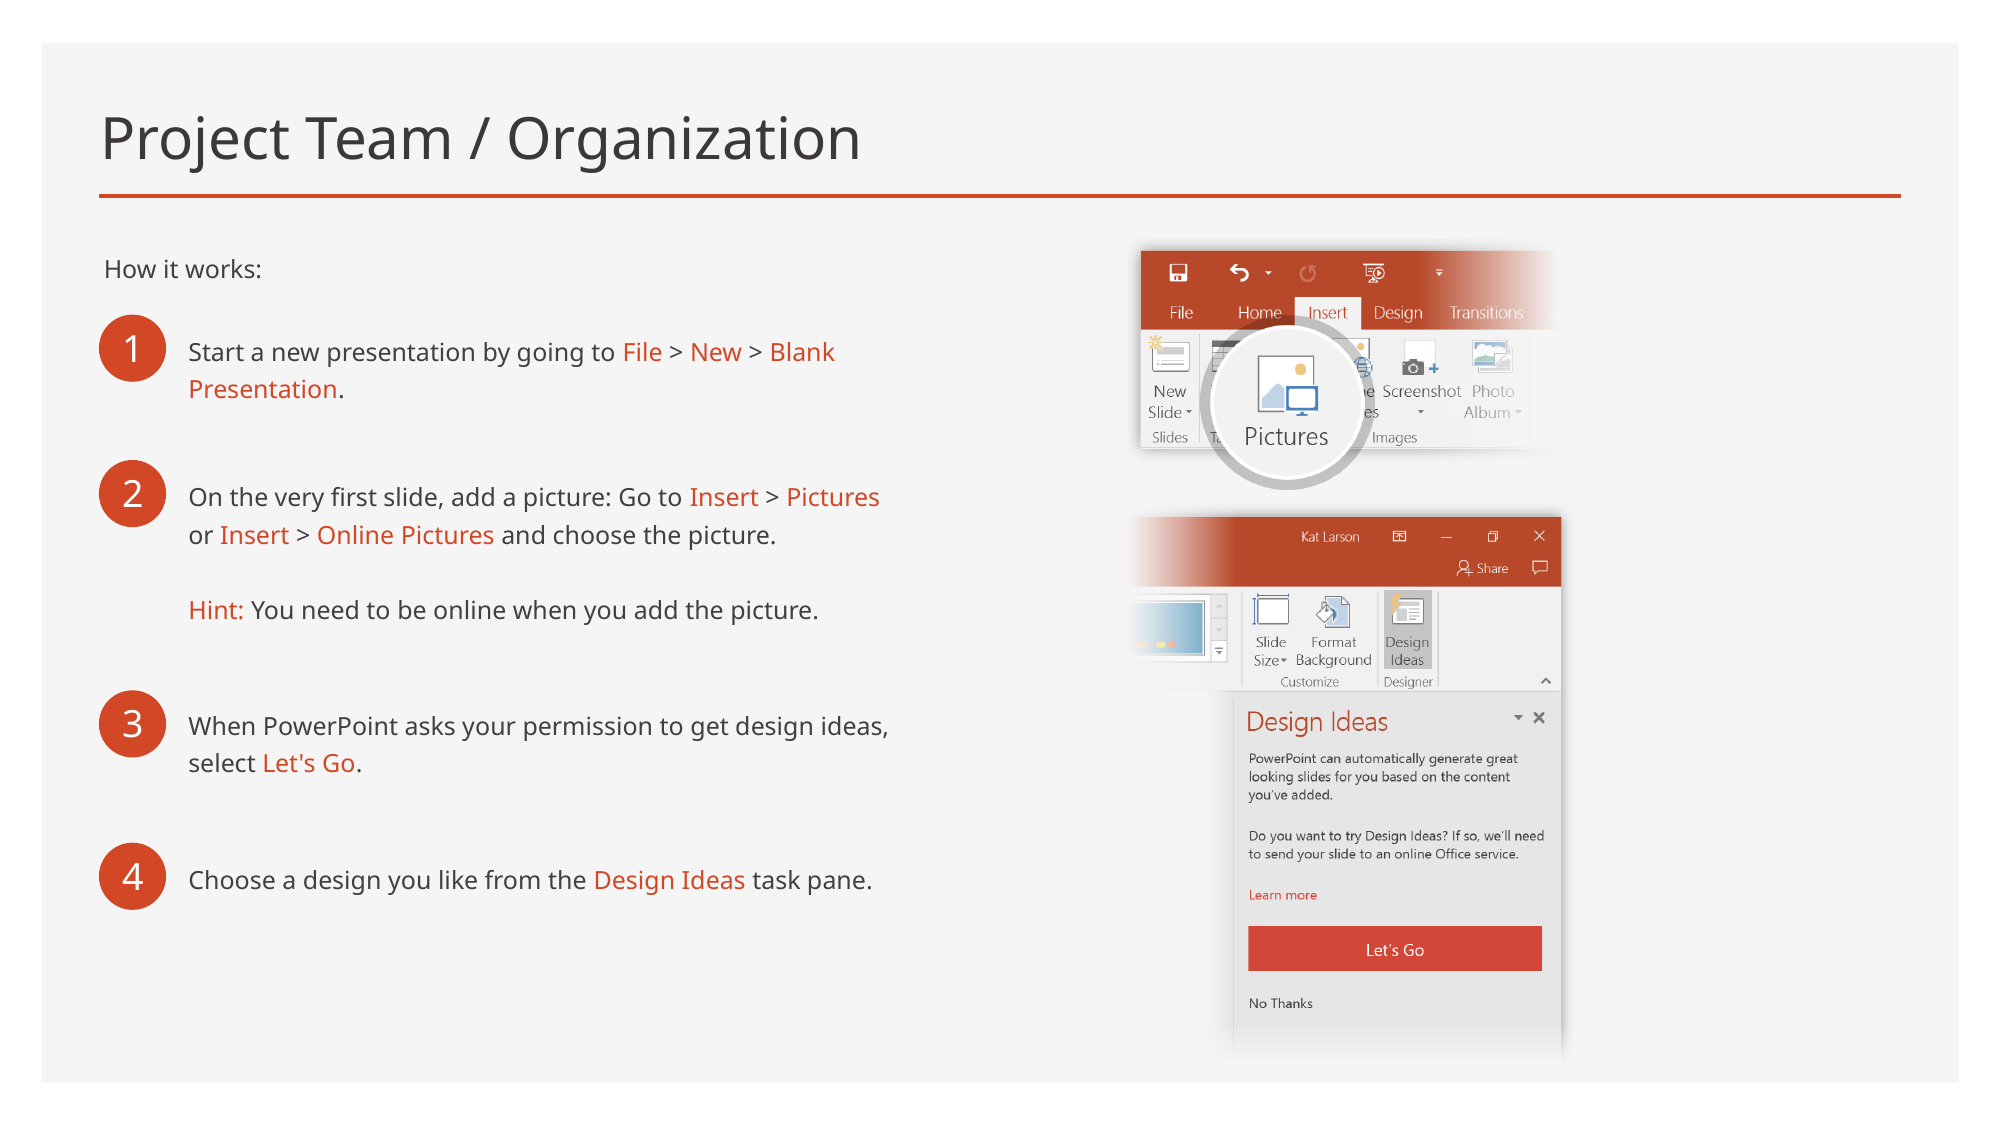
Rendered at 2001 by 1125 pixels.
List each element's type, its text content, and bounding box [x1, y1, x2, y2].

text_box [87, 459, 179, 528]
text_box Start a new presentation by going to File > New > Blank Presentation. [173, 321, 926, 419]
text_box When PowerPoint asks your permission to get design ideas, select Let's Go. [173, 694, 913, 820]
text_box How it works: [88, 238, 928, 317]
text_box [87, 842, 179, 910]
picture [1097, 503, 1574, 1079]
title Project Team / Organization [85, 73, 1214, 179]
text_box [87, 690, 179, 758]
picture [1128, 238, 1588, 500]
text_box On the very first slide, add a picture: Go to Insert > Pictures or Insert > Online Pictures and choose the picture. Hint: You need to be online when you add the picture. [173, 466, 913, 642]
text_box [87, 314, 179, 382]
text_box Choose a design you like from the Design Ideas task pane. [173, 849, 913, 942]
